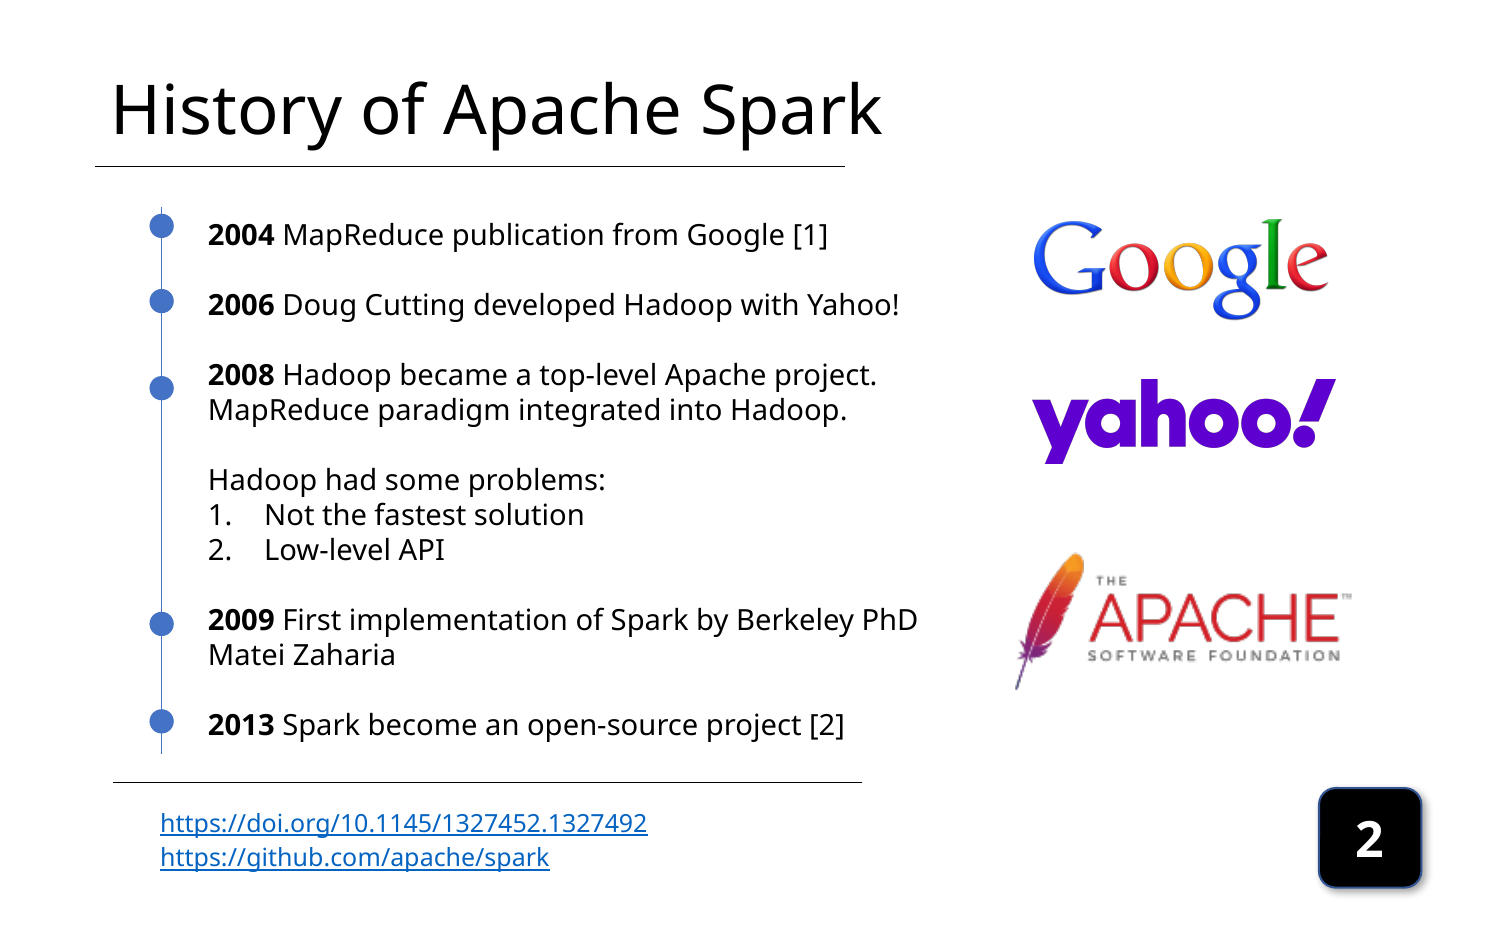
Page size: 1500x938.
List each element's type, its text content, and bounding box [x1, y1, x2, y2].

text_box [162, 708, 175, 735]
text_box [162, 287, 175, 315]
title History of Apache Spark [95, 58, 1390, 167]
text_box 2 [1317, 786, 1423, 889]
text_box 2004 MapReduce publication from Google [1] 2006 Doug Cutting developed Hadoop with Yahoo! 2008 Hadoop became a top-level Apache project. MapReduce paradigm integrated into Hadoop. Hadoop had some problems: Not the fastest solution Low-level API 2009 First implementation of Spark by Berkeley PhD Matei Zaharia 2013 Spark become an open-source project [2] [193, 209, 967, 749]
text_box [162, 375, 175, 402]
text_box [148, 375, 161, 402]
picture [1032, 379, 1336, 464]
text_box [162, 610, 175, 638]
text_box [148, 708, 161, 735]
text_box [148, 287, 161, 315]
picture [1031, 216, 1332, 323]
text_box [162, 212, 175, 240]
text_box https://doi.org/10.1145/1327452.1327492 https://github.com/apache/spark [145, 800, 774, 883]
text_box [148, 212, 161, 240]
text_box [148, 610, 161, 638]
picture [997, 531, 1372, 714]
